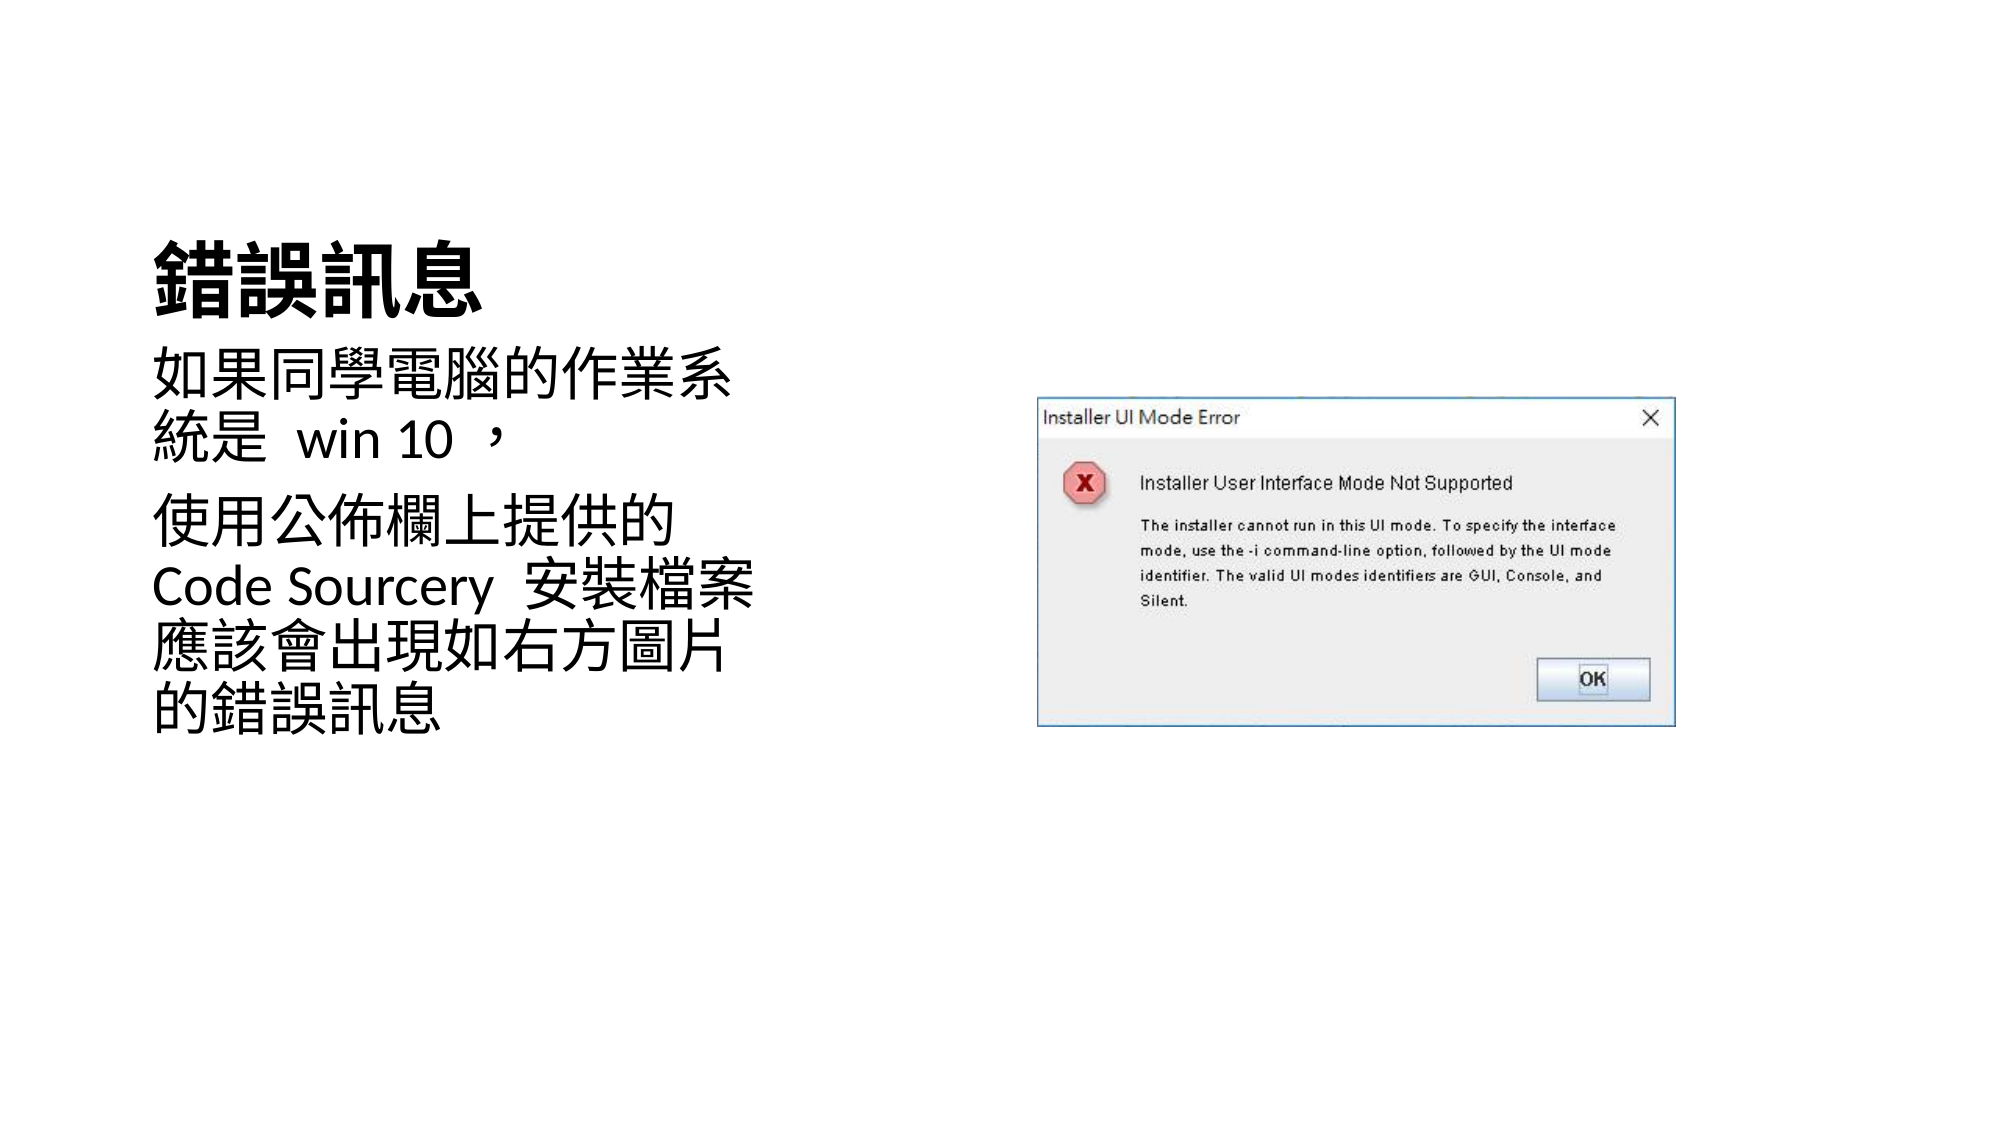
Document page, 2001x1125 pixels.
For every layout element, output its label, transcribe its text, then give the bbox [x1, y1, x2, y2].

list 如果同學電腦的作業系統是 win 10， 使用公佈欄上提供的 Code Sourcery 安裝檔案應該會出現如右方圖片的錯誤訊息 [137, 337, 783, 963]
picture [850, 161, 1863, 962]
title 錯誤訊息 [137, 75, 783, 337]
